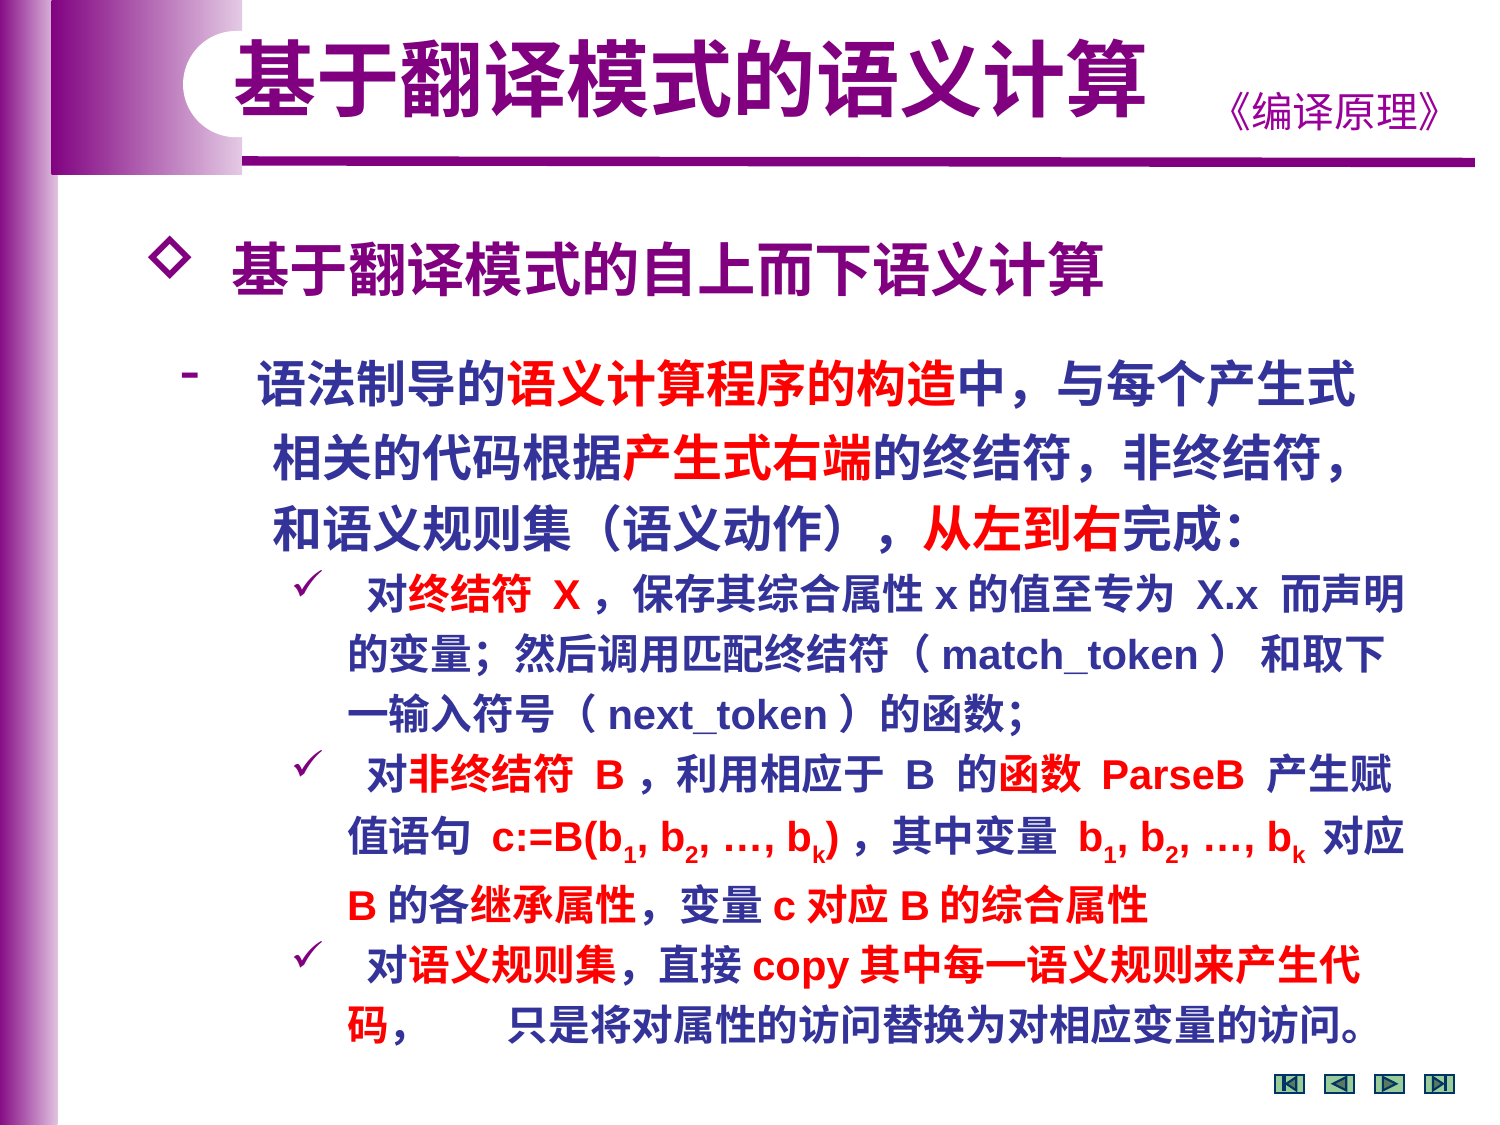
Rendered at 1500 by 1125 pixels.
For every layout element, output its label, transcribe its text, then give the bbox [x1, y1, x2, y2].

text_box 基于翻译模式的自上而下语义计算 语法制导的语义计算程序的构造中，与每个产生式 相关的代码根据产生式右端的终结符，非终结符， 和语义规则集（语义动作），从左到右完成： 对终结符 X，保存其综合属性x的值至专为 X.x 而声明的变量；然后调用匹配终结符（match_token） 和取下一输入符号（next_token）的函数； 对非终结符 B，利用相应于 B 的函数 ParseB 产生赋值语句 c:=B(b1, b2, …, bk)，其中变量 b1, b2, …, bk 对应 B的各继承属性，变量c对应B的综合属性 对语义规则集，直接copy其中每一语义规则来产生代码， 只是将对属性的访问替换为对相应变量的访问。 [125, 217, 1425, 1056]
text_box 基于翻译模式的语义计算 [218, 31, 1187, 136]
text_box [1374, 1074, 1405, 1093]
text_box [1424, 1074, 1455, 1093]
text_box [1274, 1074, 1305, 1093]
text_box [1324, 1074, 1355, 1093]
